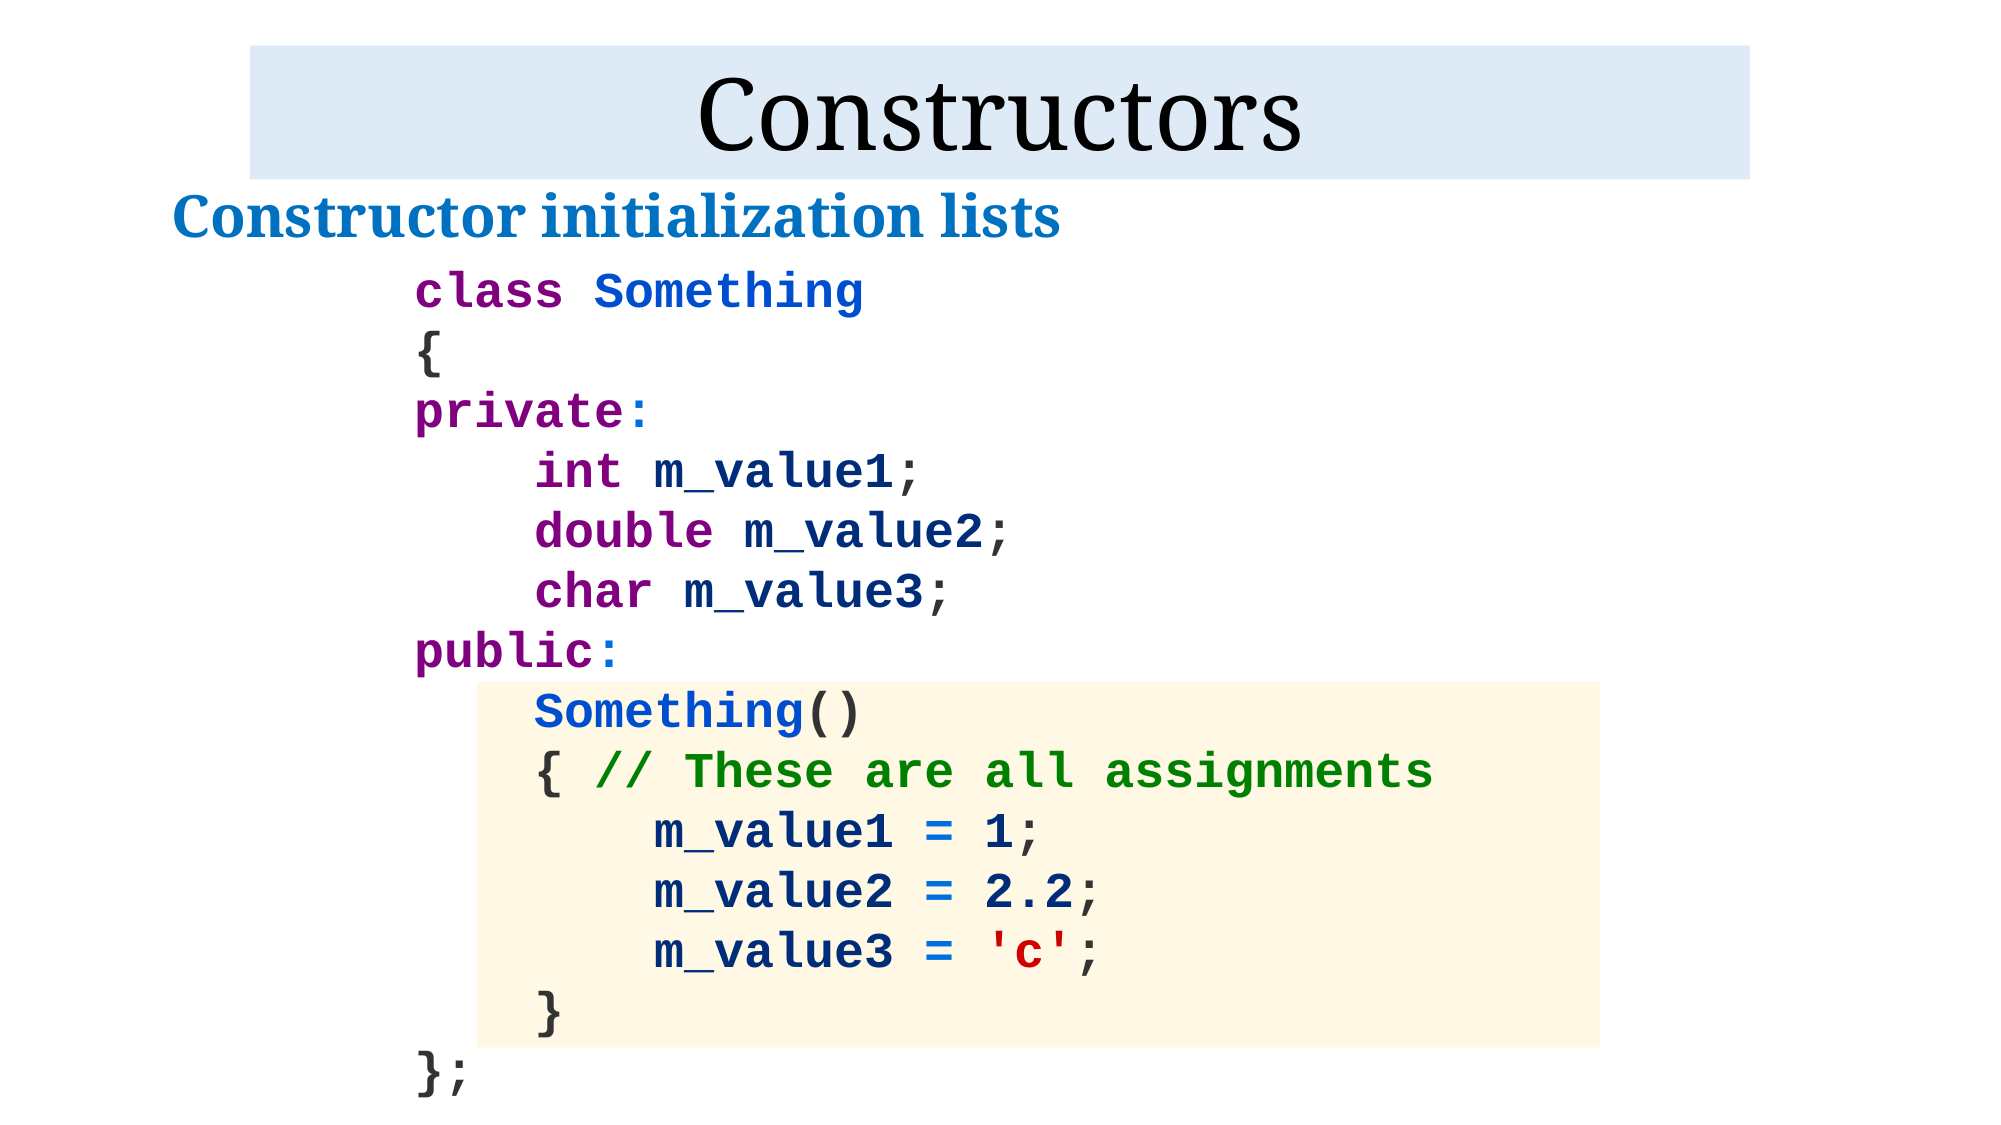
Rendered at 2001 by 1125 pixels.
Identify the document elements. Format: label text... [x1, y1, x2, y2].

text_box Constructor initialization lists [156, 179, 1657, 977]
title Constructors [249, 45, 1750, 180]
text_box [399, 250, 1601, 1125]
